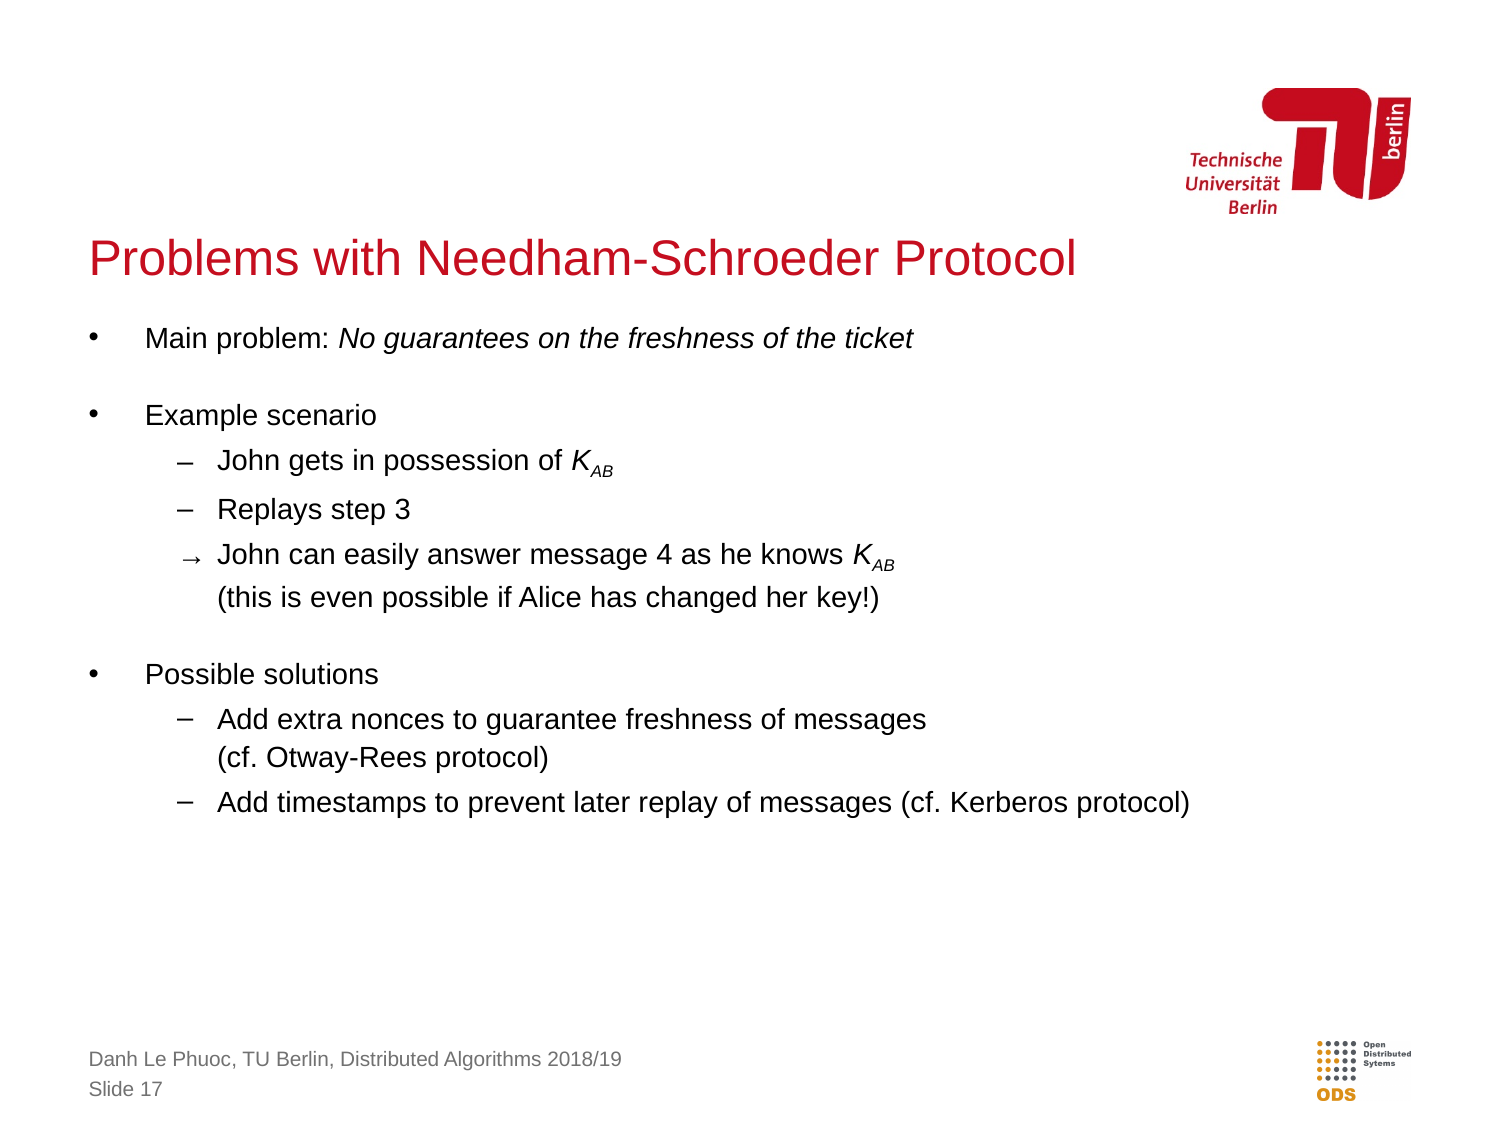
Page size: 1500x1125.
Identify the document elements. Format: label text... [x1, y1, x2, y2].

footer Danh Le Phuoc, TU Berlin, Distributed Algorithms 2018/19 [88, 1045, 1176, 1071]
list Main problem: No guarantees on the freshness of the ticket Example scenario John gets in possession of KAB Replays step 3 John can easily answer message 4 as he knows KAB (this is even possible if Alice has changed her key!) Possible solutions Add extra nonces to guarantee freshness of messages (cf. Otway-Rees protocol) Add timestamps to prevent later replay of messages (cf. Kerberos protocol) [88, 315, 1411, 983]
title Problems with Needham-Schroeder Protocol [88, 222, 1411, 286]
picture [1186, 88, 1411, 214]
slide_number Slide 17 [88, 1075, 1176, 1101]
picture [1317, 1041, 1411, 1101]
